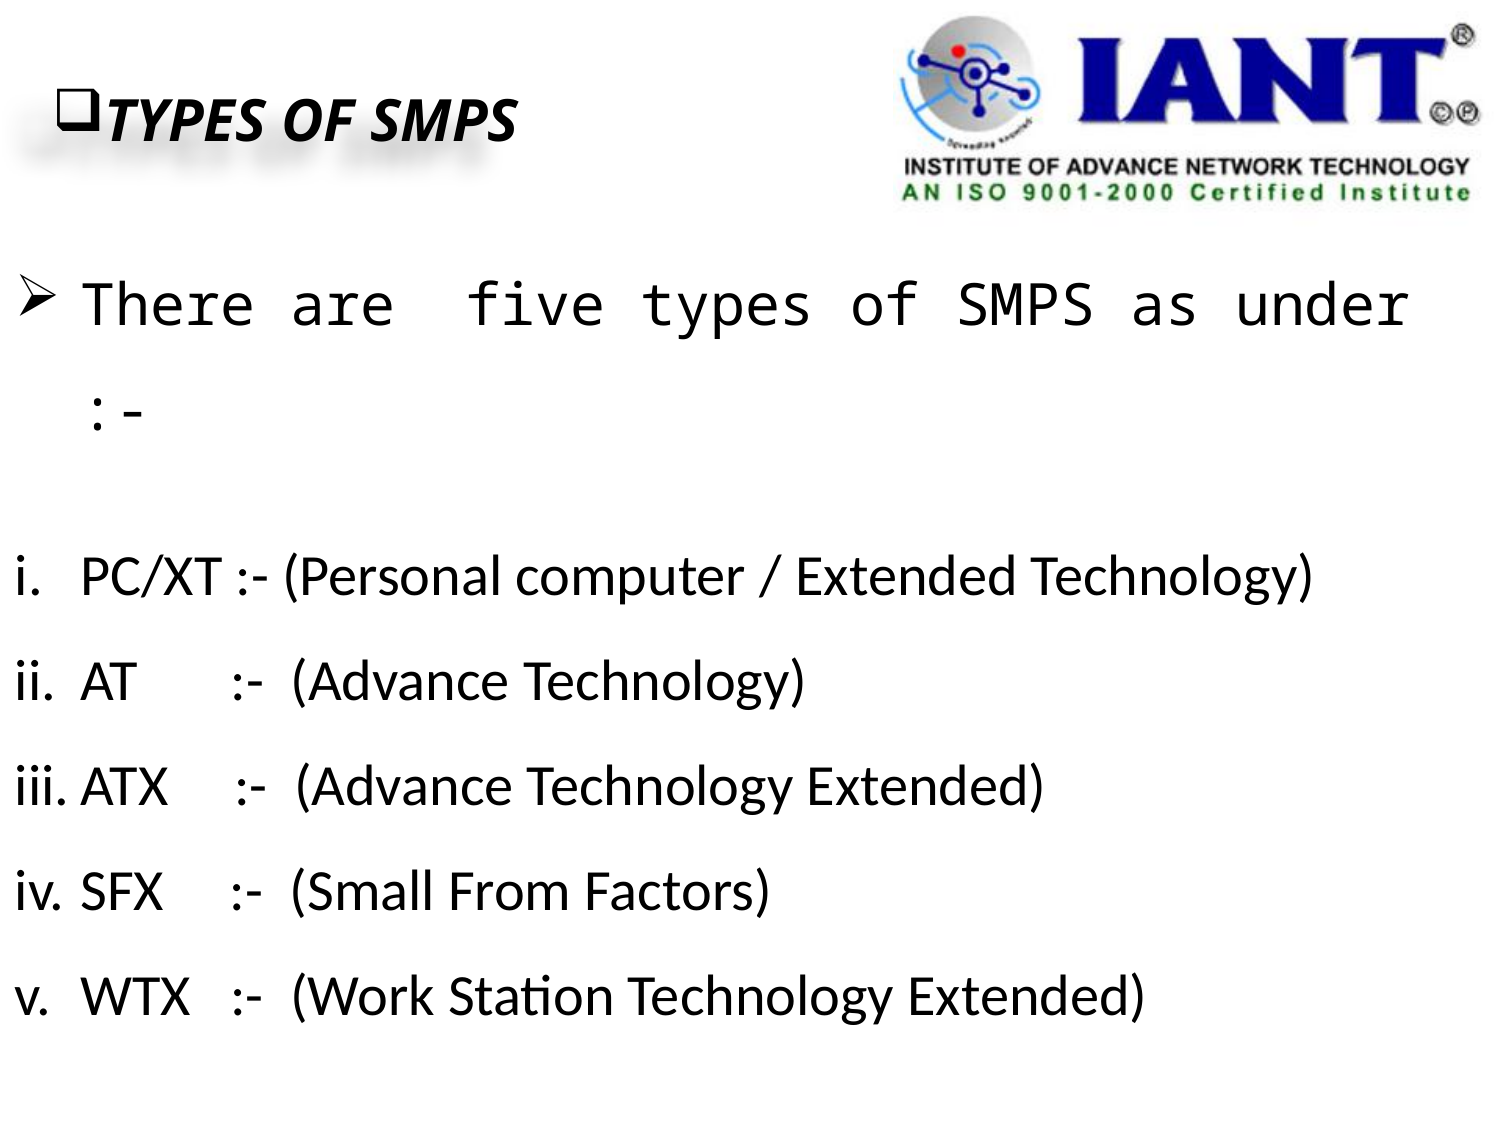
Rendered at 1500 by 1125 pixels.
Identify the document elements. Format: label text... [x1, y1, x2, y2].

text_box There are five types of SMPS as under :- PC/XT :- (Personal computer / Extended Technology) AT :- (Advance Technology) ATX :- (Advance Technology Extended) SFX :- (Small From Factors) WTX :- (Work Station Technology Extended) [0, 224, 1450, 1035]
picture [893, 0, 1500, 230]
text_box TYPES OF SMPS [37, 75, 588, 161]
